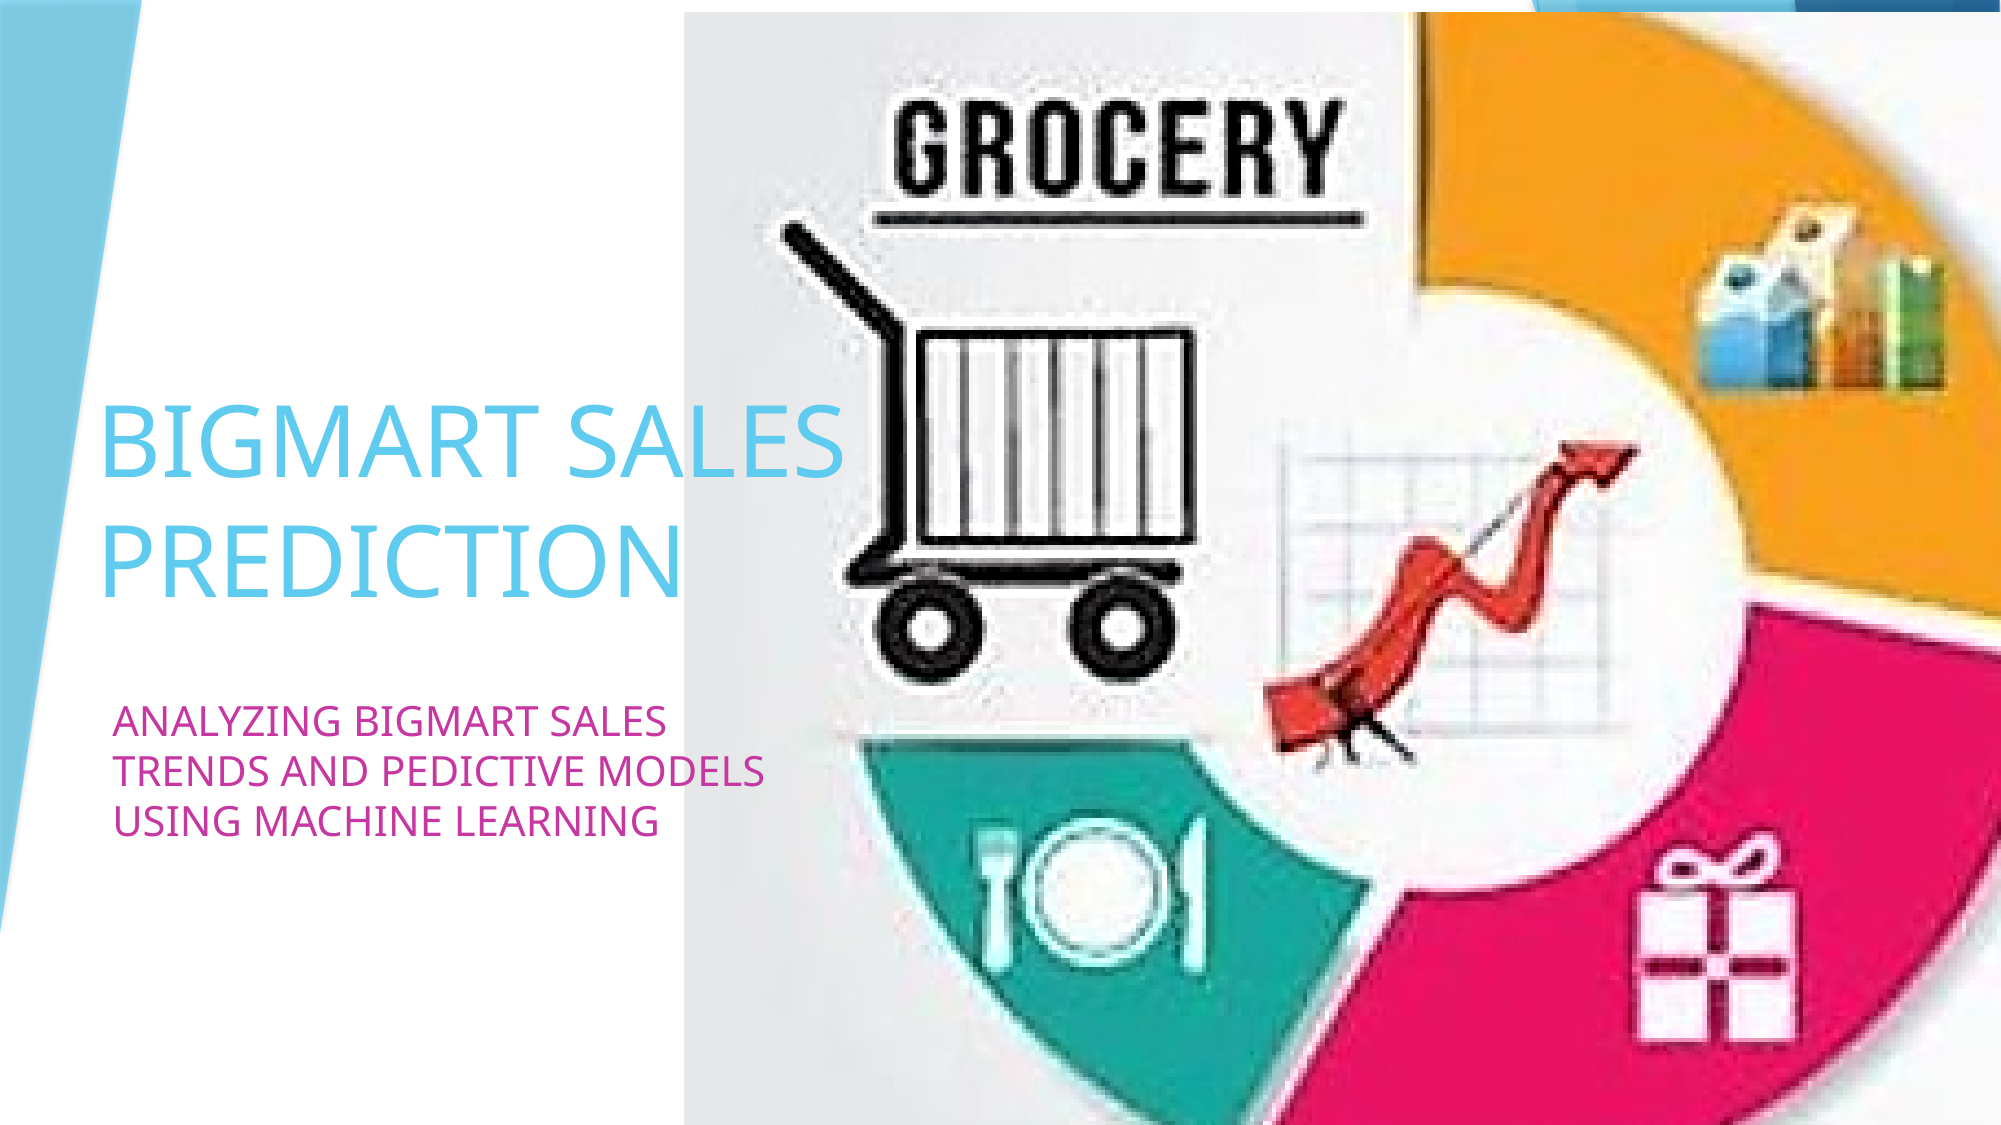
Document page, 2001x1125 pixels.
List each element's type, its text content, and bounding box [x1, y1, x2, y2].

picture [683, 11, 2001, 1125]
subtitle ANALYZING BIGMART SALES TRENDS AND PEDICTIVE MODELS USING MACHINE LEARNING [97, 686, 678, 867]
title BIGMART SALES PREDICTION [81, 354, 678, 625]
